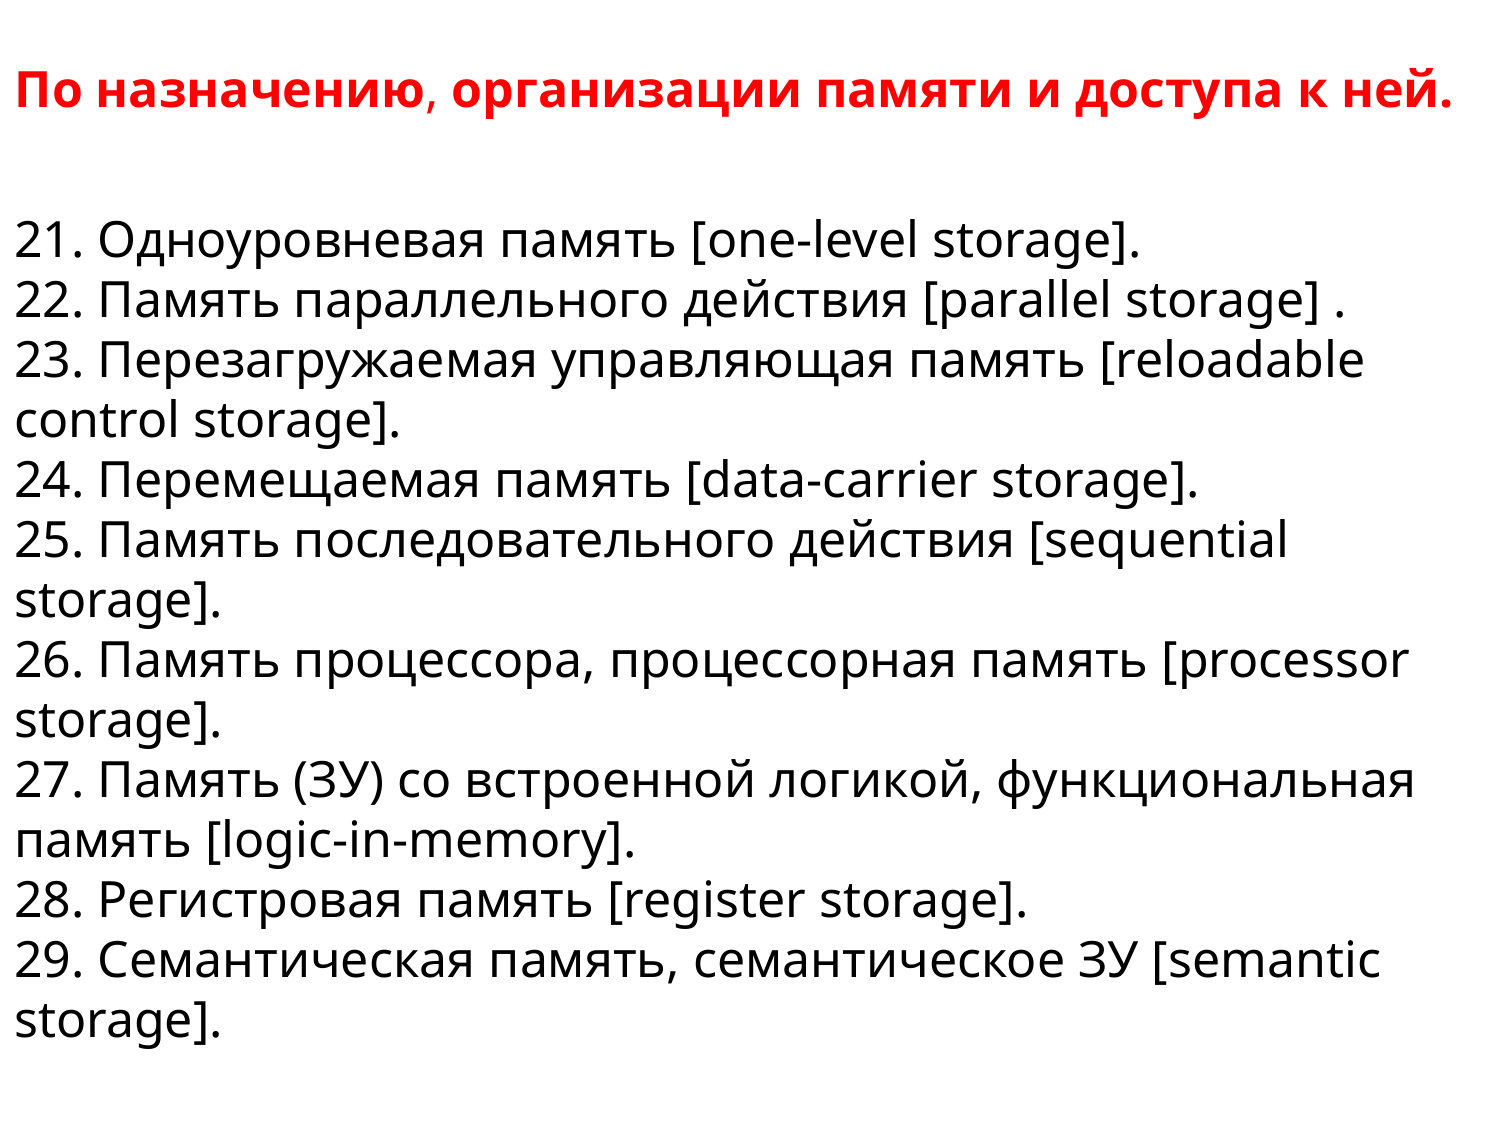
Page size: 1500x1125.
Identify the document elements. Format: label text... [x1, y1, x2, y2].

text_box 21. Одноуровневая память [one-level storage]. 22. Память параллельного действия [parallel storage] . 23. Перезагружаемая управляющая память [reloadable control storage]. 24. Перемещаемая память [data-carrier storage]. 25. Память последовательного действия [sequential storage]. 26. Память процессора, процессорная память [processor storage]. 27. Память (ЗУ) со встроенной логикой, функциональная память [logic-in-memory]. 28. Регистровая память [register storage]. 29. Семантическая память, семантическое ЗУ [semantic storage]. [0, 200, 1500, 1056]
text_box По назначению, организации памяти и доступа к ней. [0, 49, 1500, 125]
